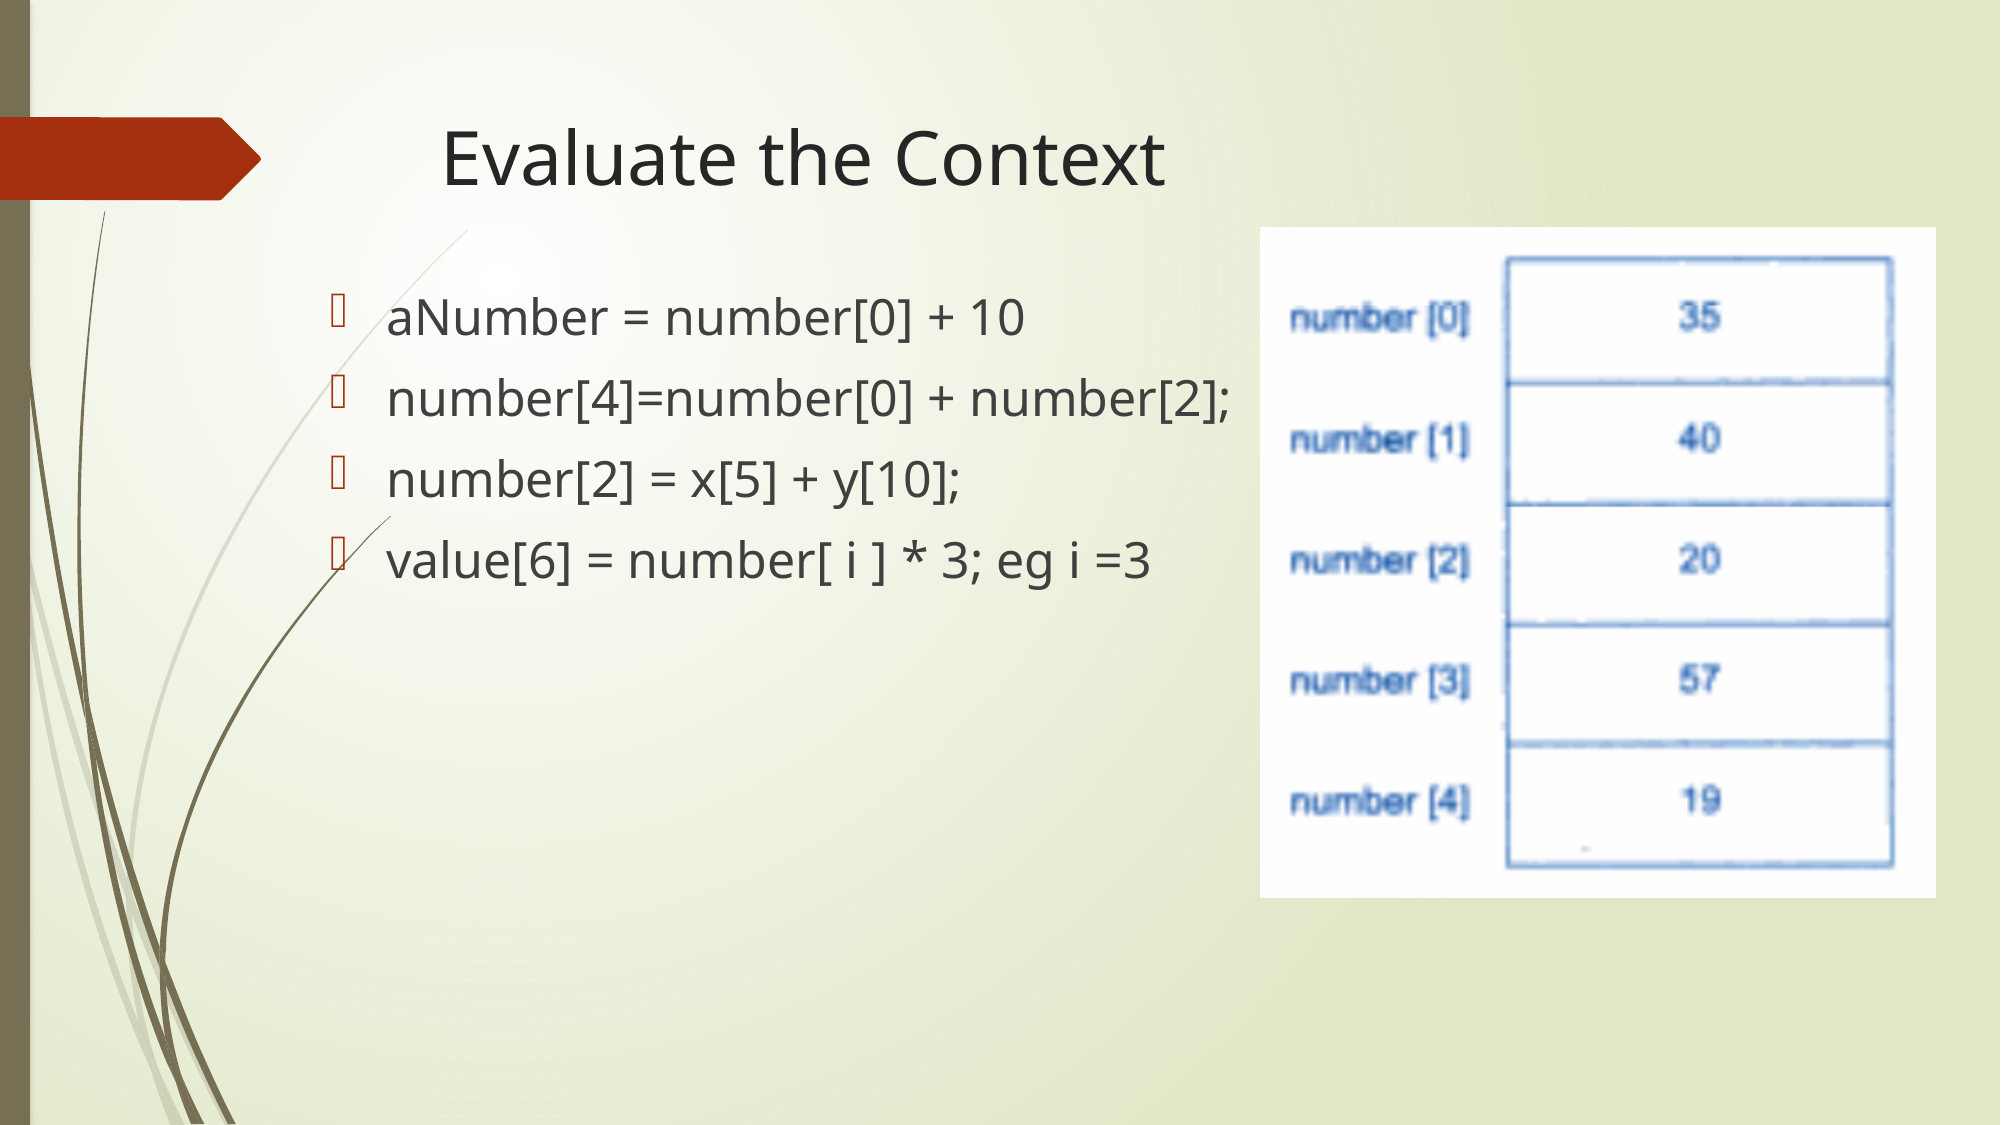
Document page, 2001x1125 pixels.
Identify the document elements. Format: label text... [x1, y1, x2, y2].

title Evaluate the Context [425, 102, 1888, 278]
picture [1260, 227, 1936, 899]
list aNumber = number[0] + 10 number[4]=number[0] + number[2]; number[2] = x[5] + y[10]; value[6] = number[ i ] * 3; eg i =3 [314, 278, 1255, 898]
